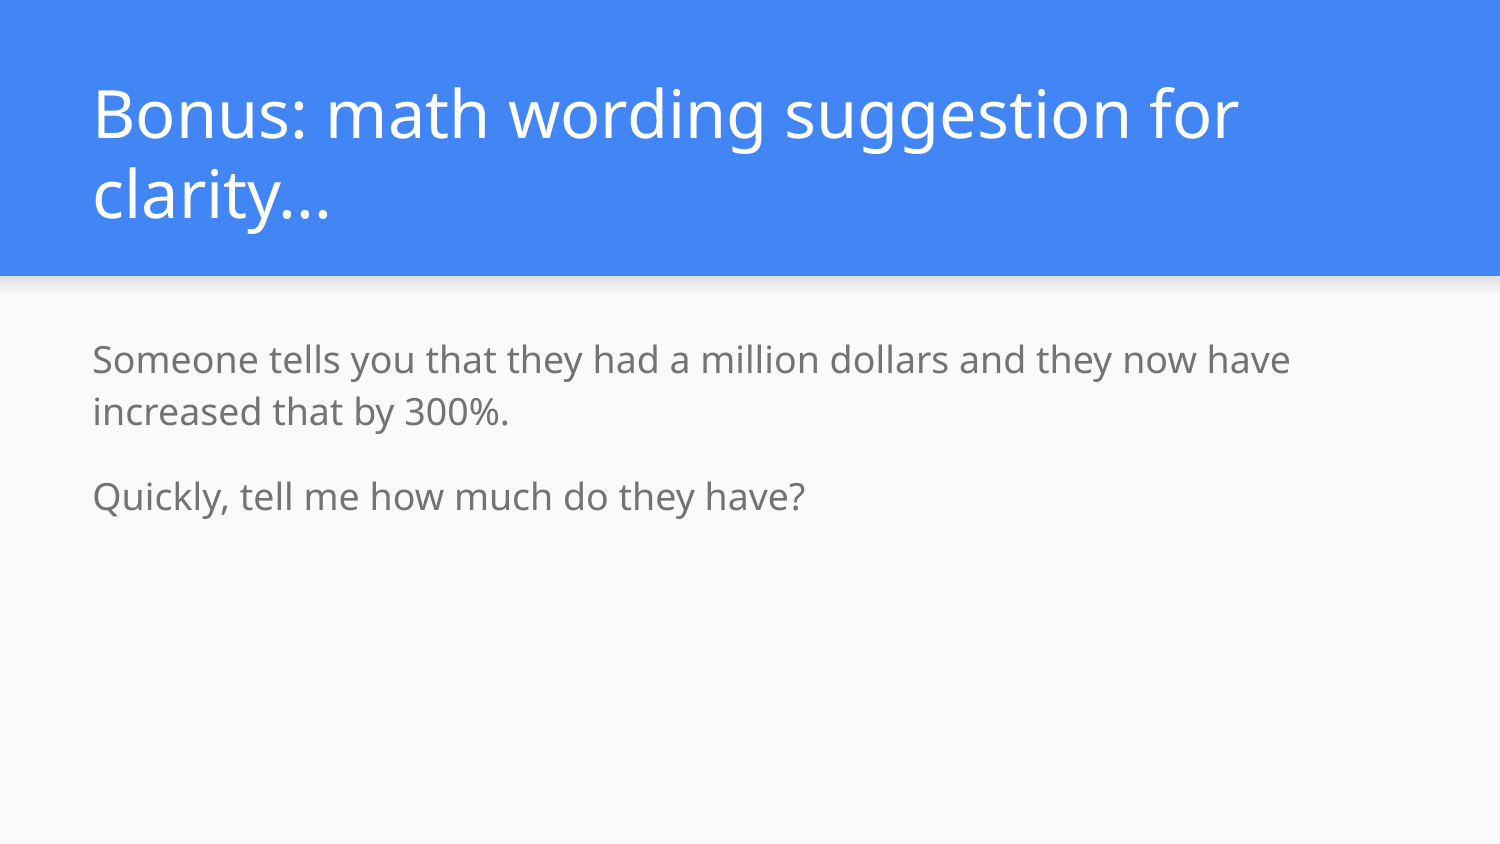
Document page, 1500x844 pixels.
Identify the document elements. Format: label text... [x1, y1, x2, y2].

list Someone tells you that they had a million dollars and they now have increased that by 300%. Quickly, tell me how much do they have? [77, 314, 1427, 760]
title Bonus: math wording suggestion for clarity... [77, 121, 1427, 248]
